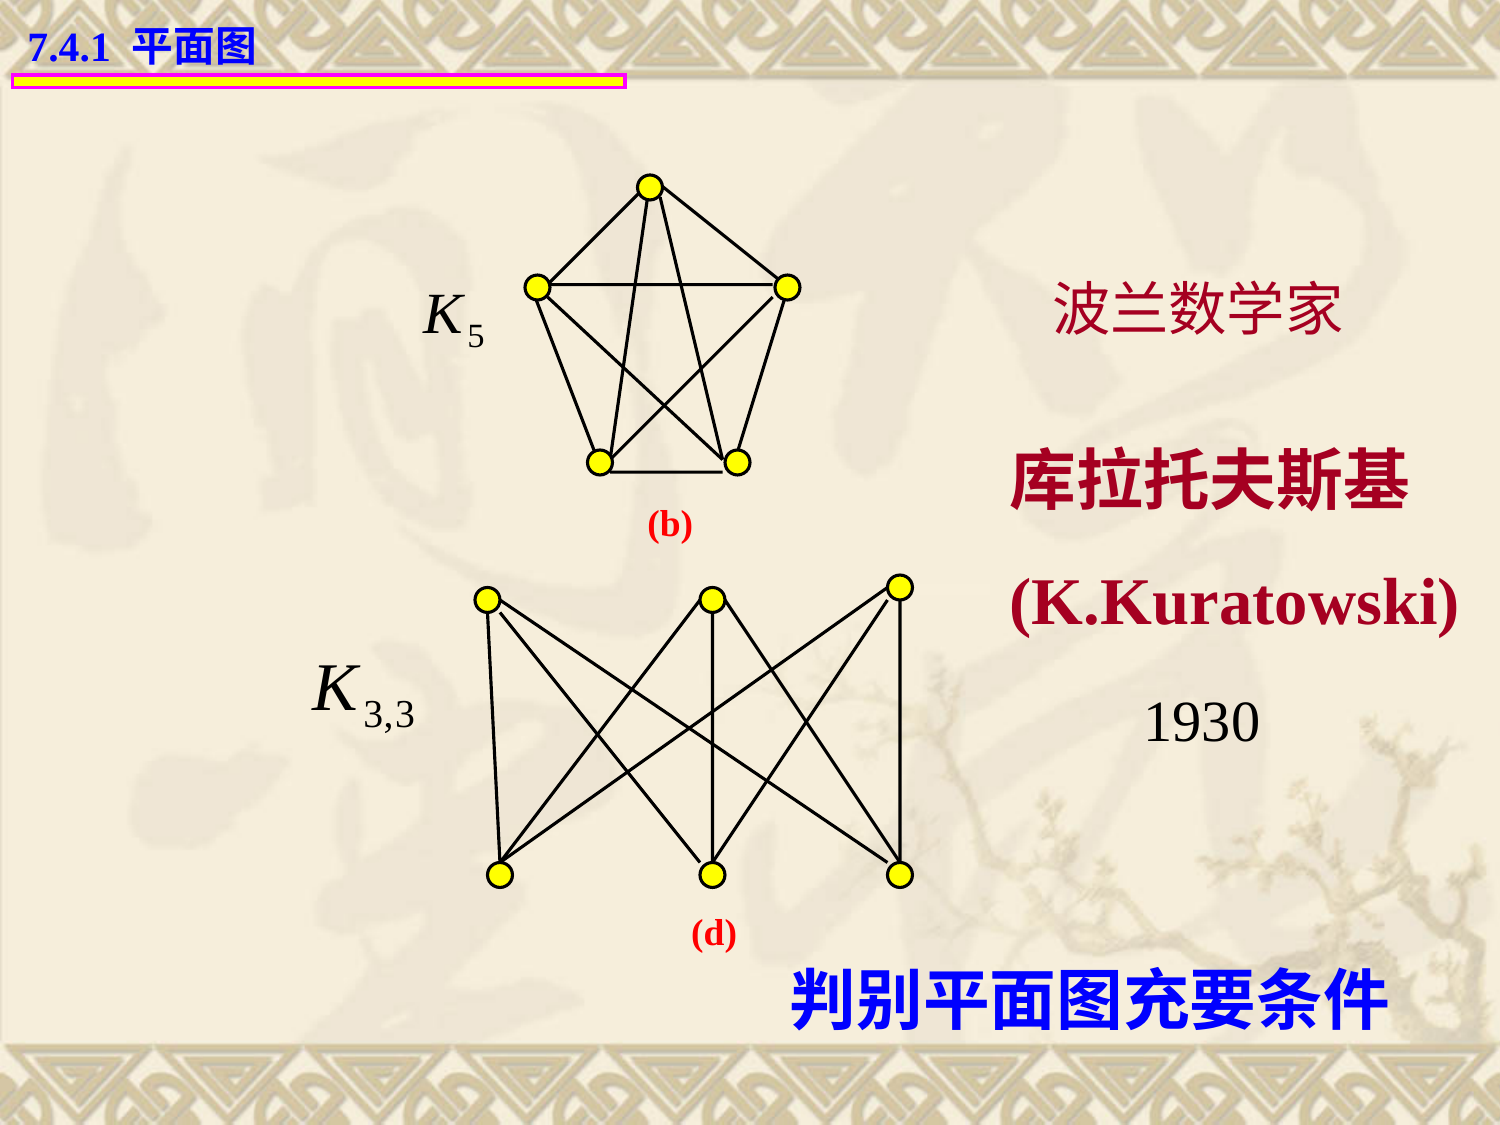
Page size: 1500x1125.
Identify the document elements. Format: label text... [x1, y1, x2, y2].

text_box 库拉托夫斯基 (K.Kuratowski) [995, 390, 1476, 646]
text_box [525, 275, 550, 300]
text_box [412, 274, 497, 363]
text_box (b) [632, 490, 709, 552]
text_box 7.4.1 平面图 [12, 12, 416, 78]
text_box [774, 275, 800, 300]
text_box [474, 574, 913, 961]
text_box 1930 [1128, 675, 1276, 761]
text_box [12, 74, 625, 88]
text_box [587, 450, 613, 475]
text_box 波兰数学家 [1037, 264, 1450, 351]
text_box 判别平面图充要条件 [774, 949, 1450, 1046]
text_box [725, 450, 751, 475]
picture [0, 0, 1500, 1125]
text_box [299, 641, 426, 751]
text_box [637, 174, 663, 200]
